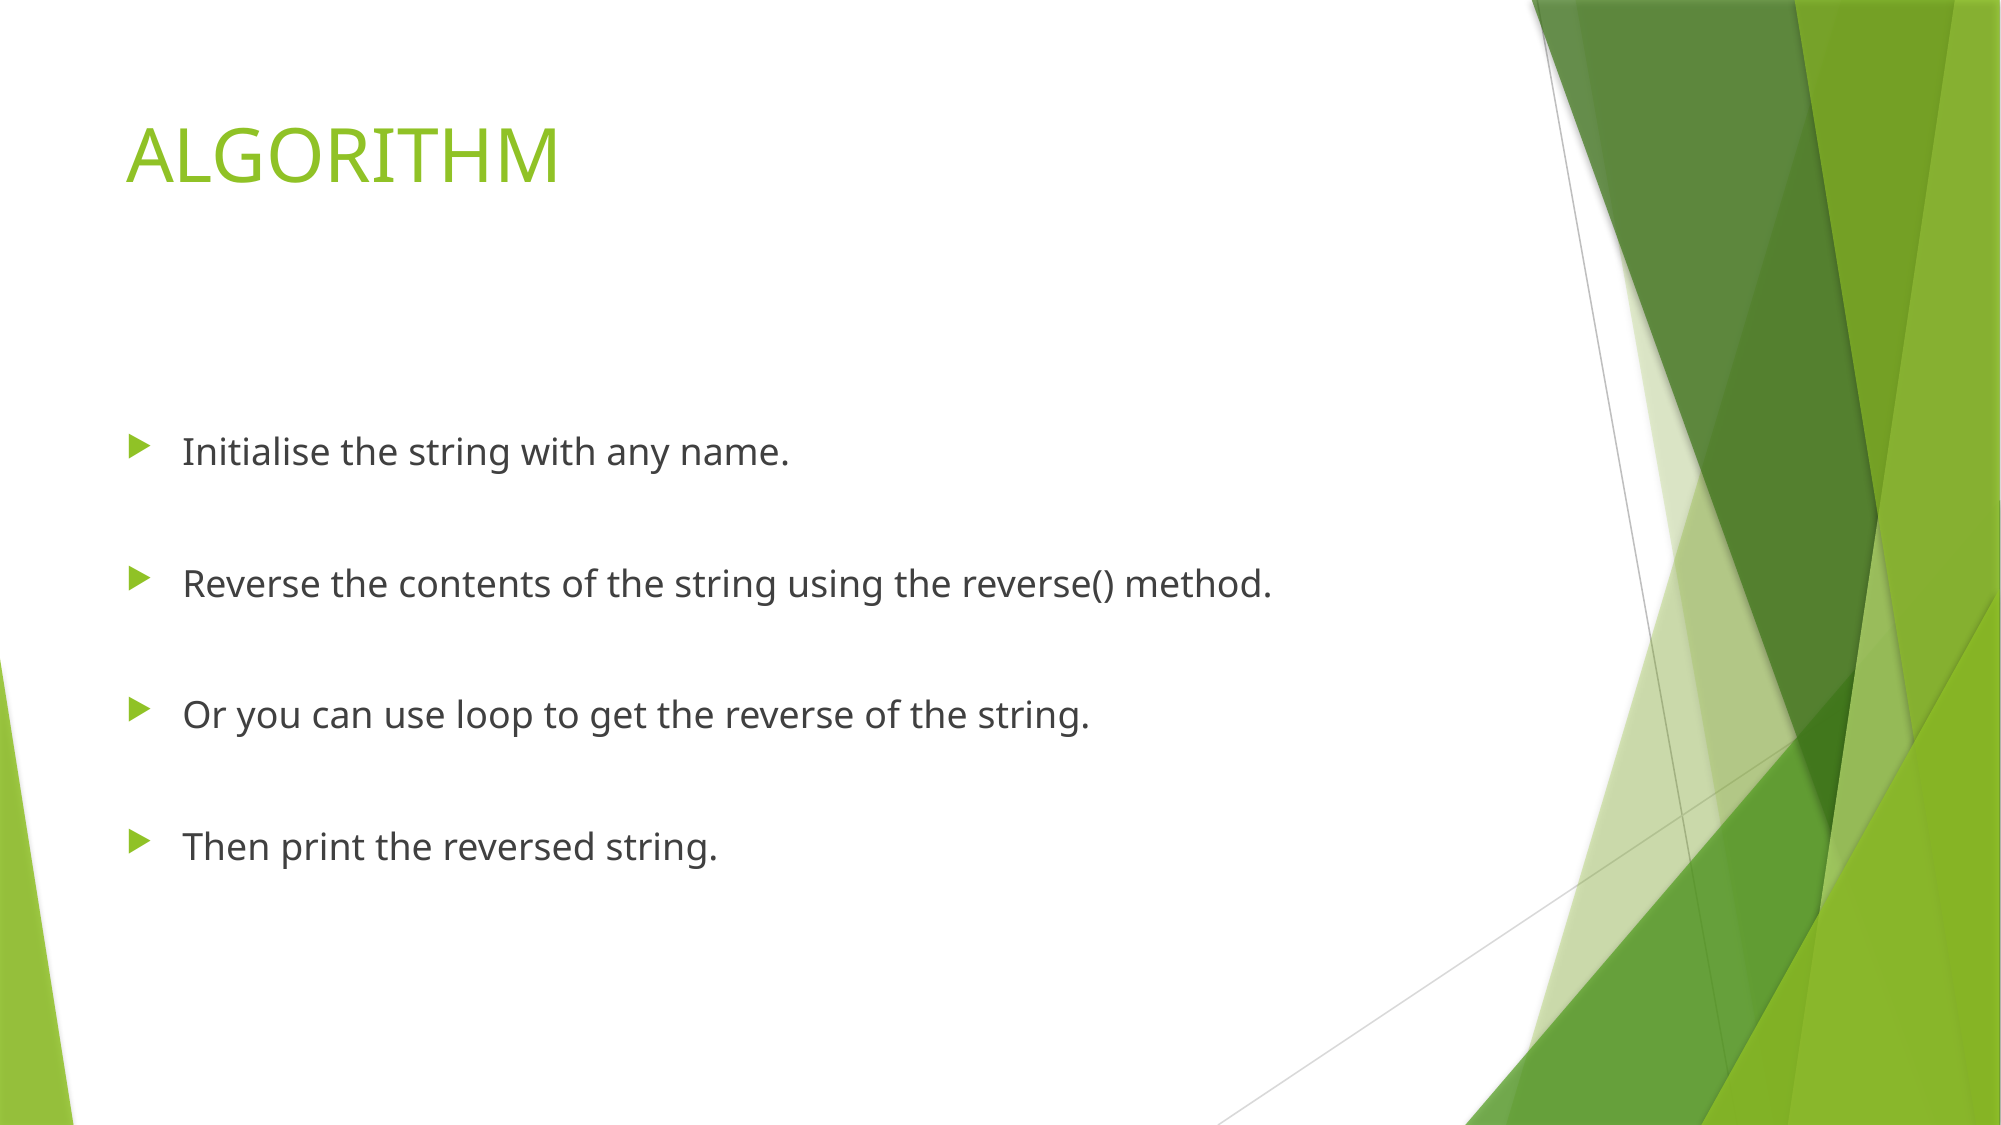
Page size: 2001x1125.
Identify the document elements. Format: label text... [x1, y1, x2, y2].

title ALGORITHM [111, 99, 1522, 317]
list Initialise the string with any name. Reverse the contents of the string using the reverse() method. Or you can use loop to get the reverse of the string. Then print the reversed string. [111, 354, 1522, 992]
